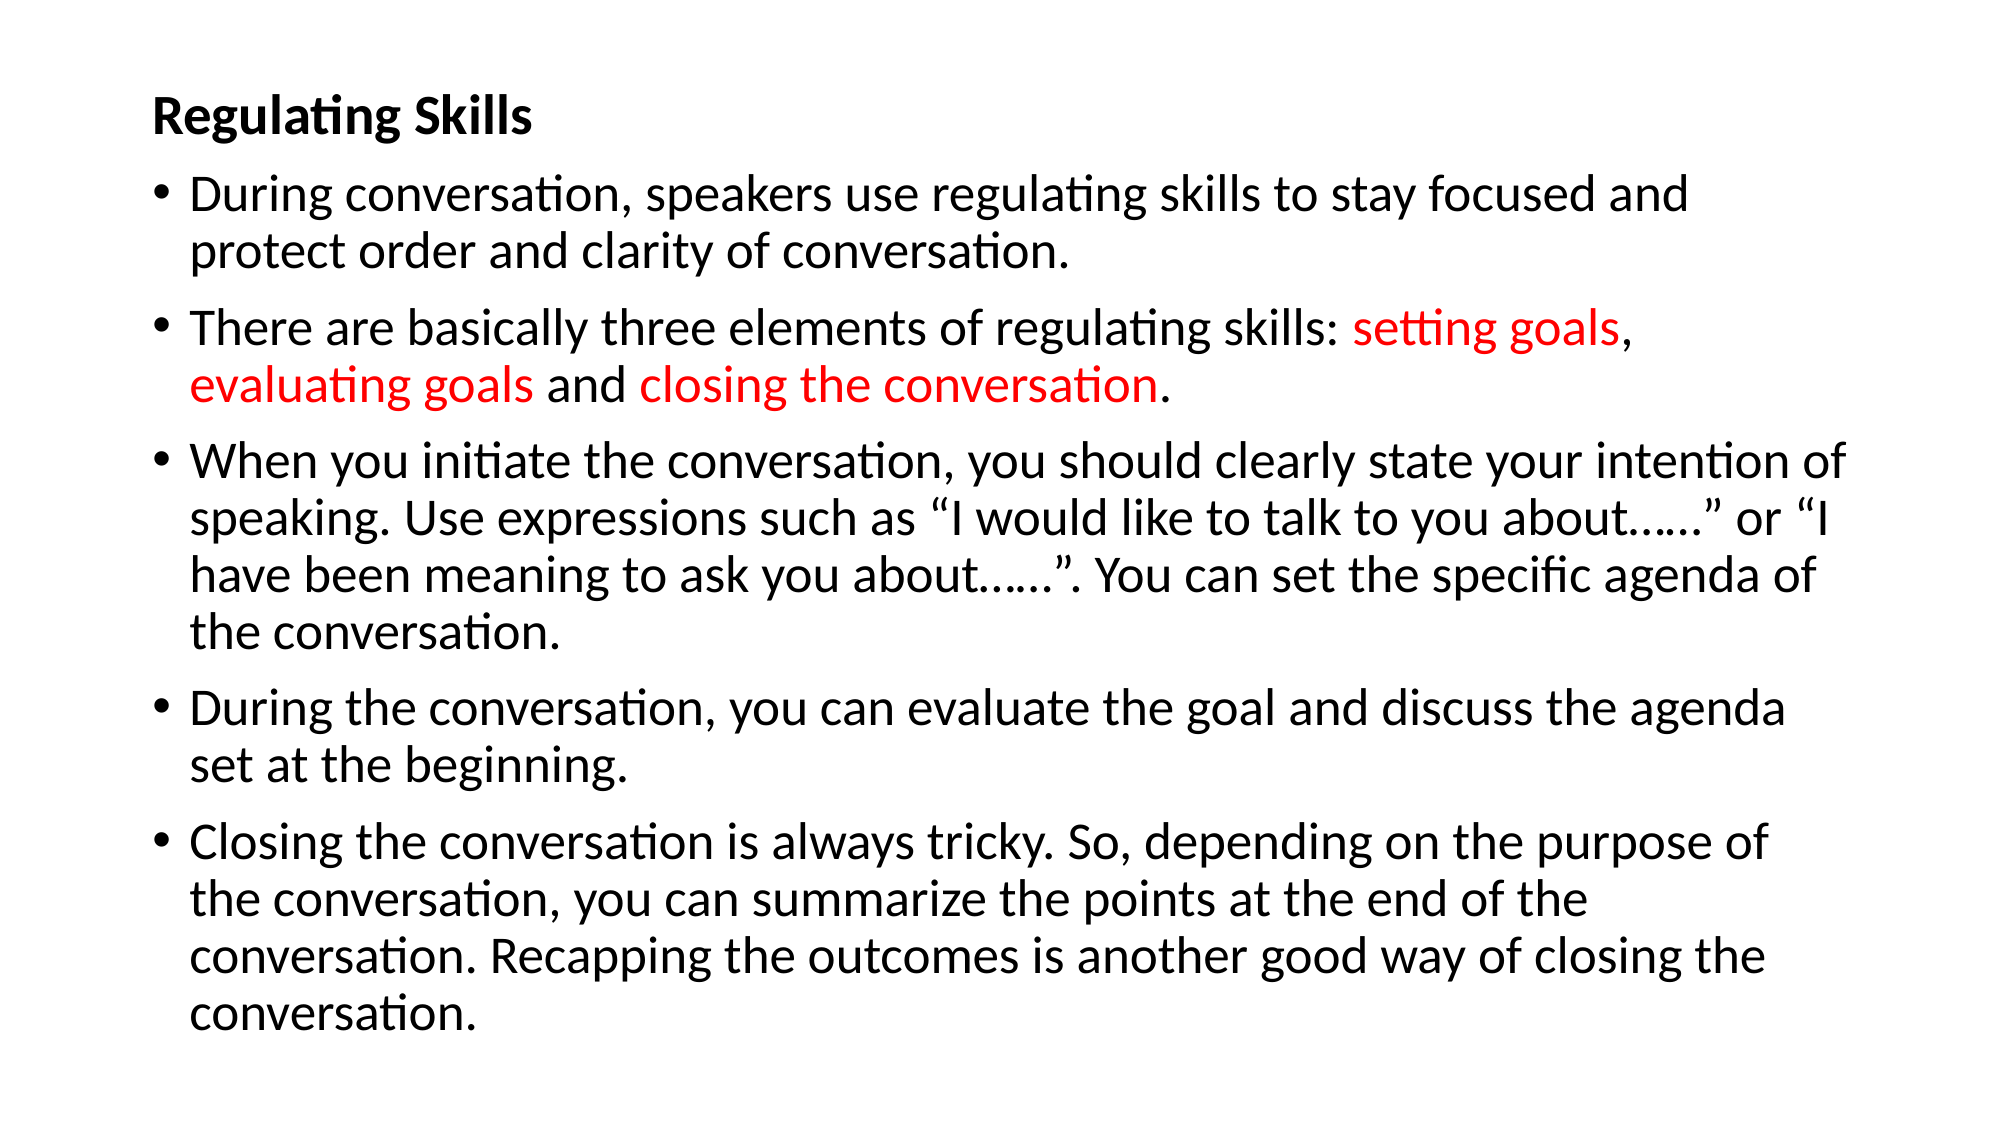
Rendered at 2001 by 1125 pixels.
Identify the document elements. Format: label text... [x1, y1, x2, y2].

list Regulating Skills During conversation, speakers use regulating skills to stay focused and protect order and clarity of conversation. There are basically three elements of regulating skills: setting goals, evaluating goals and closing the conversation. When you initiate the conversation, you should clearly state your intention of speaking. Use expressions such as “I would like to talk to you about……” or “I have been meaning to ask you about……”. You can set the specific agenda of the conversation. During the conversation, you can evaluate the goal and discuss the agenda set at the beginning. Closing the conversation is always tricky. So, depending on the purpose of the conversation, you can summarize the points at the end of the conversation. Recapping the outcomes is another good way of closing the conversation. [137, 78, 1863, 1053]
